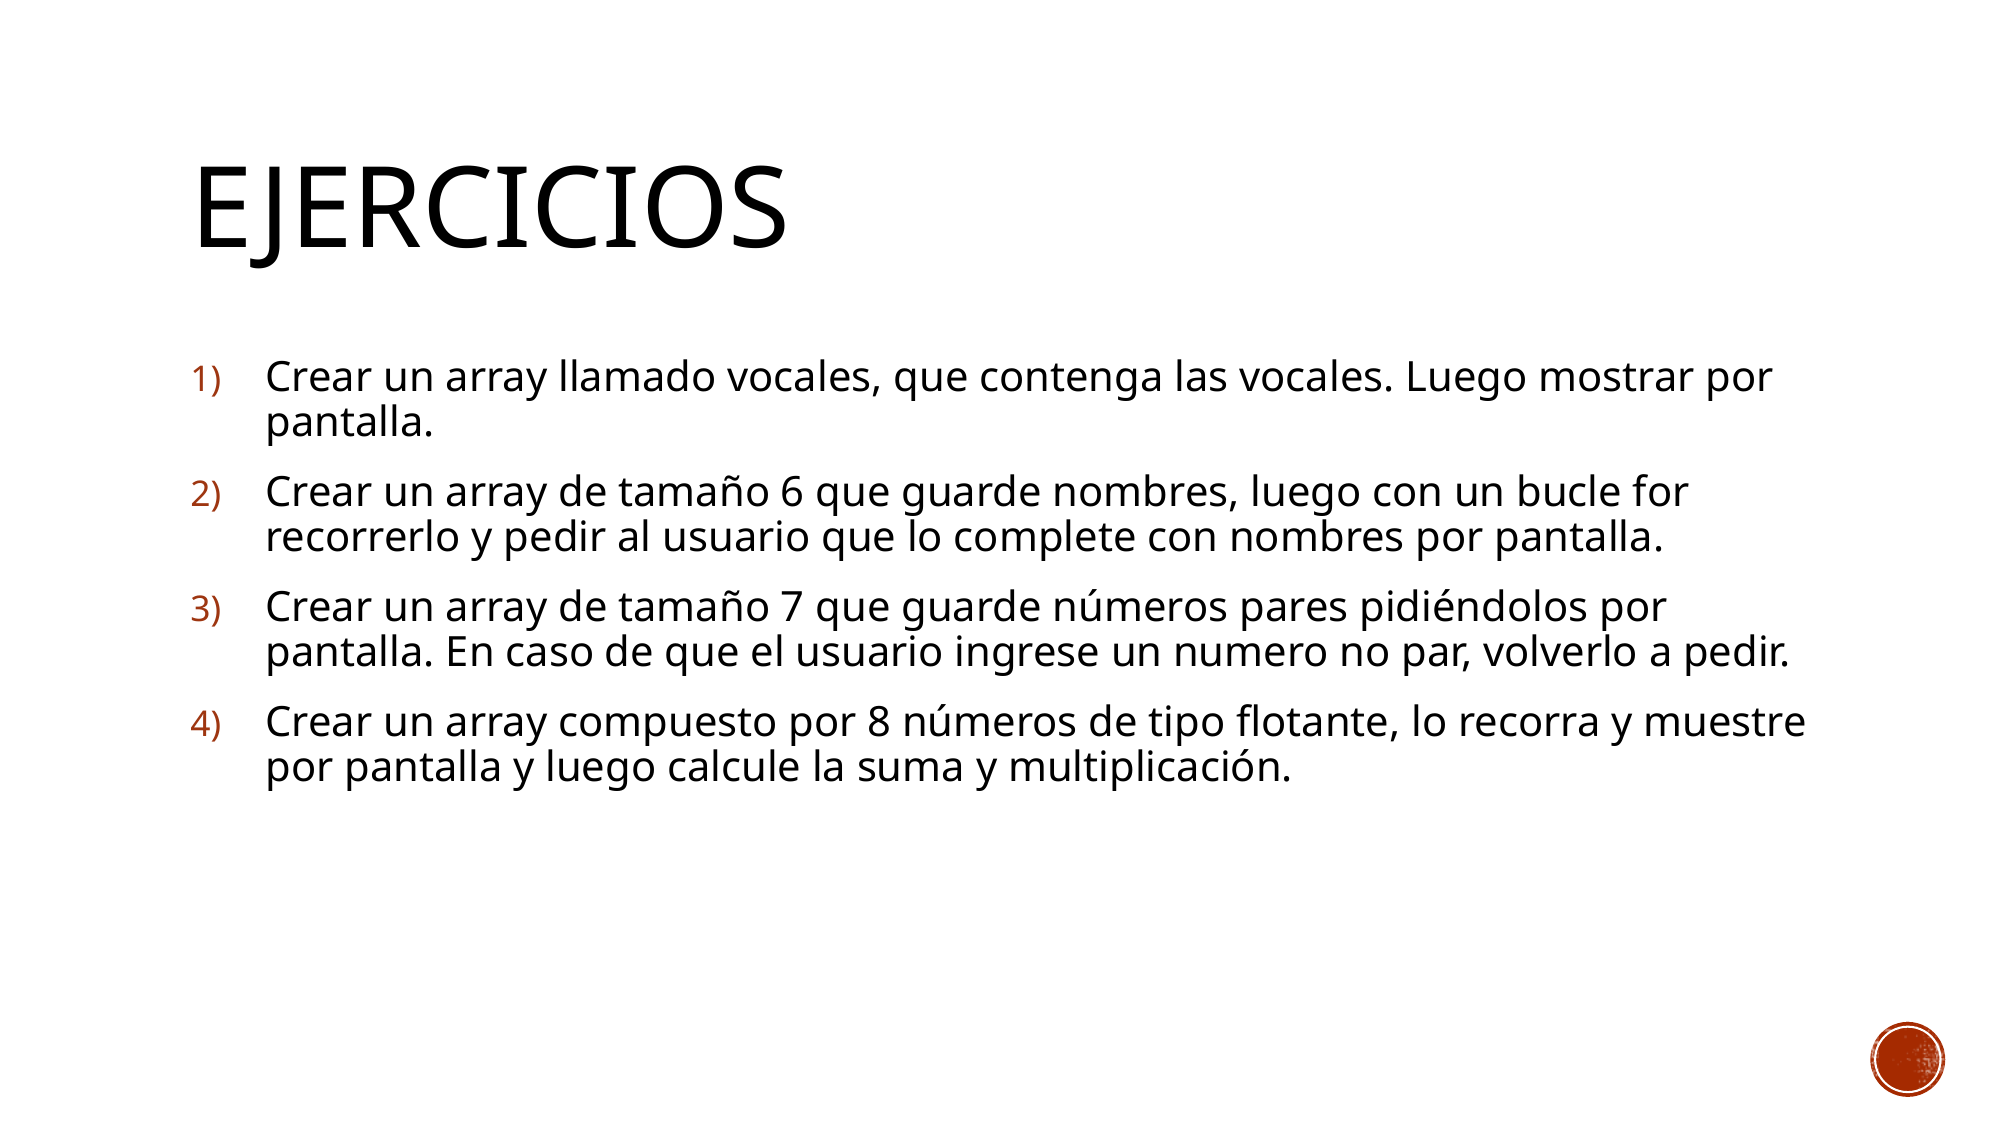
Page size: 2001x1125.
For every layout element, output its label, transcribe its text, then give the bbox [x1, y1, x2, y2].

list Crear un array llamado vocales, que contenga las vocales. Luego mostrar por pantalla. Crear un array de tamaño 6 que guarde nombres, luego con un bucle for recorrerlo y pedir al usuario que lo complete con nombres por pantalla. Crear un array de tamaño 7 que guarde números pares pidiéndolos por pantalla. En caso de que el usuario ingrese un numero no par, volverlo a pedir. Crear un array compuesto por 8 números de tipo flotante, lo recorra y muestre por pantalla y luego calcule la suma y multiplicación. [175, 348, 1826, 905]
title Ejercicios [175, 79, 1826, 344]
